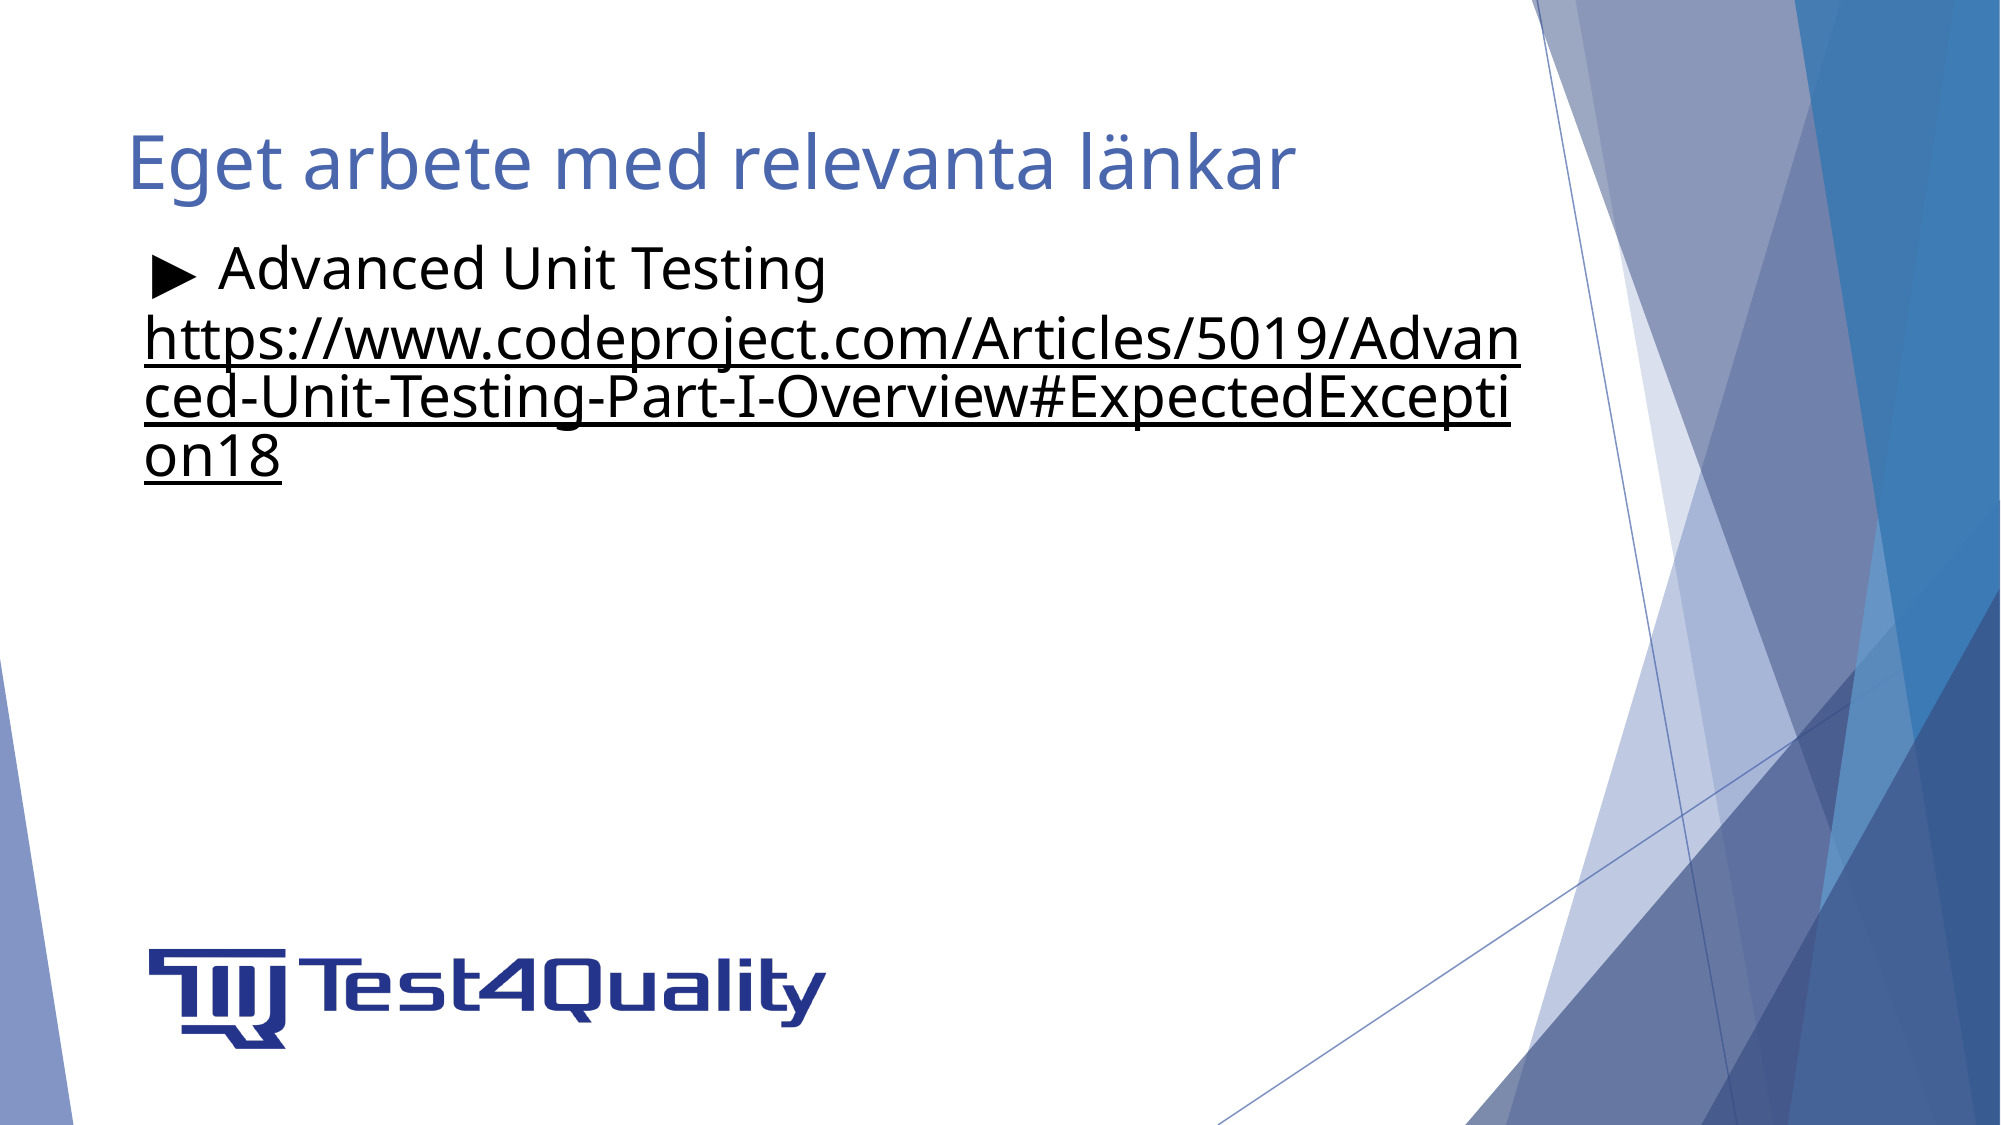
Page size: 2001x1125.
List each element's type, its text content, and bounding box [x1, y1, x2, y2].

list Advanced Unit Testing https://www.codeproject.com/Articles/5019/Advanced-Unit-Testing-Part-I-Overview#ExpectedException18 [128, 216, 1540, 927]
title Eget arbete med relevanta länkar [111, 99, 1522, 317]
picture [128, 849, 847, 1125]
